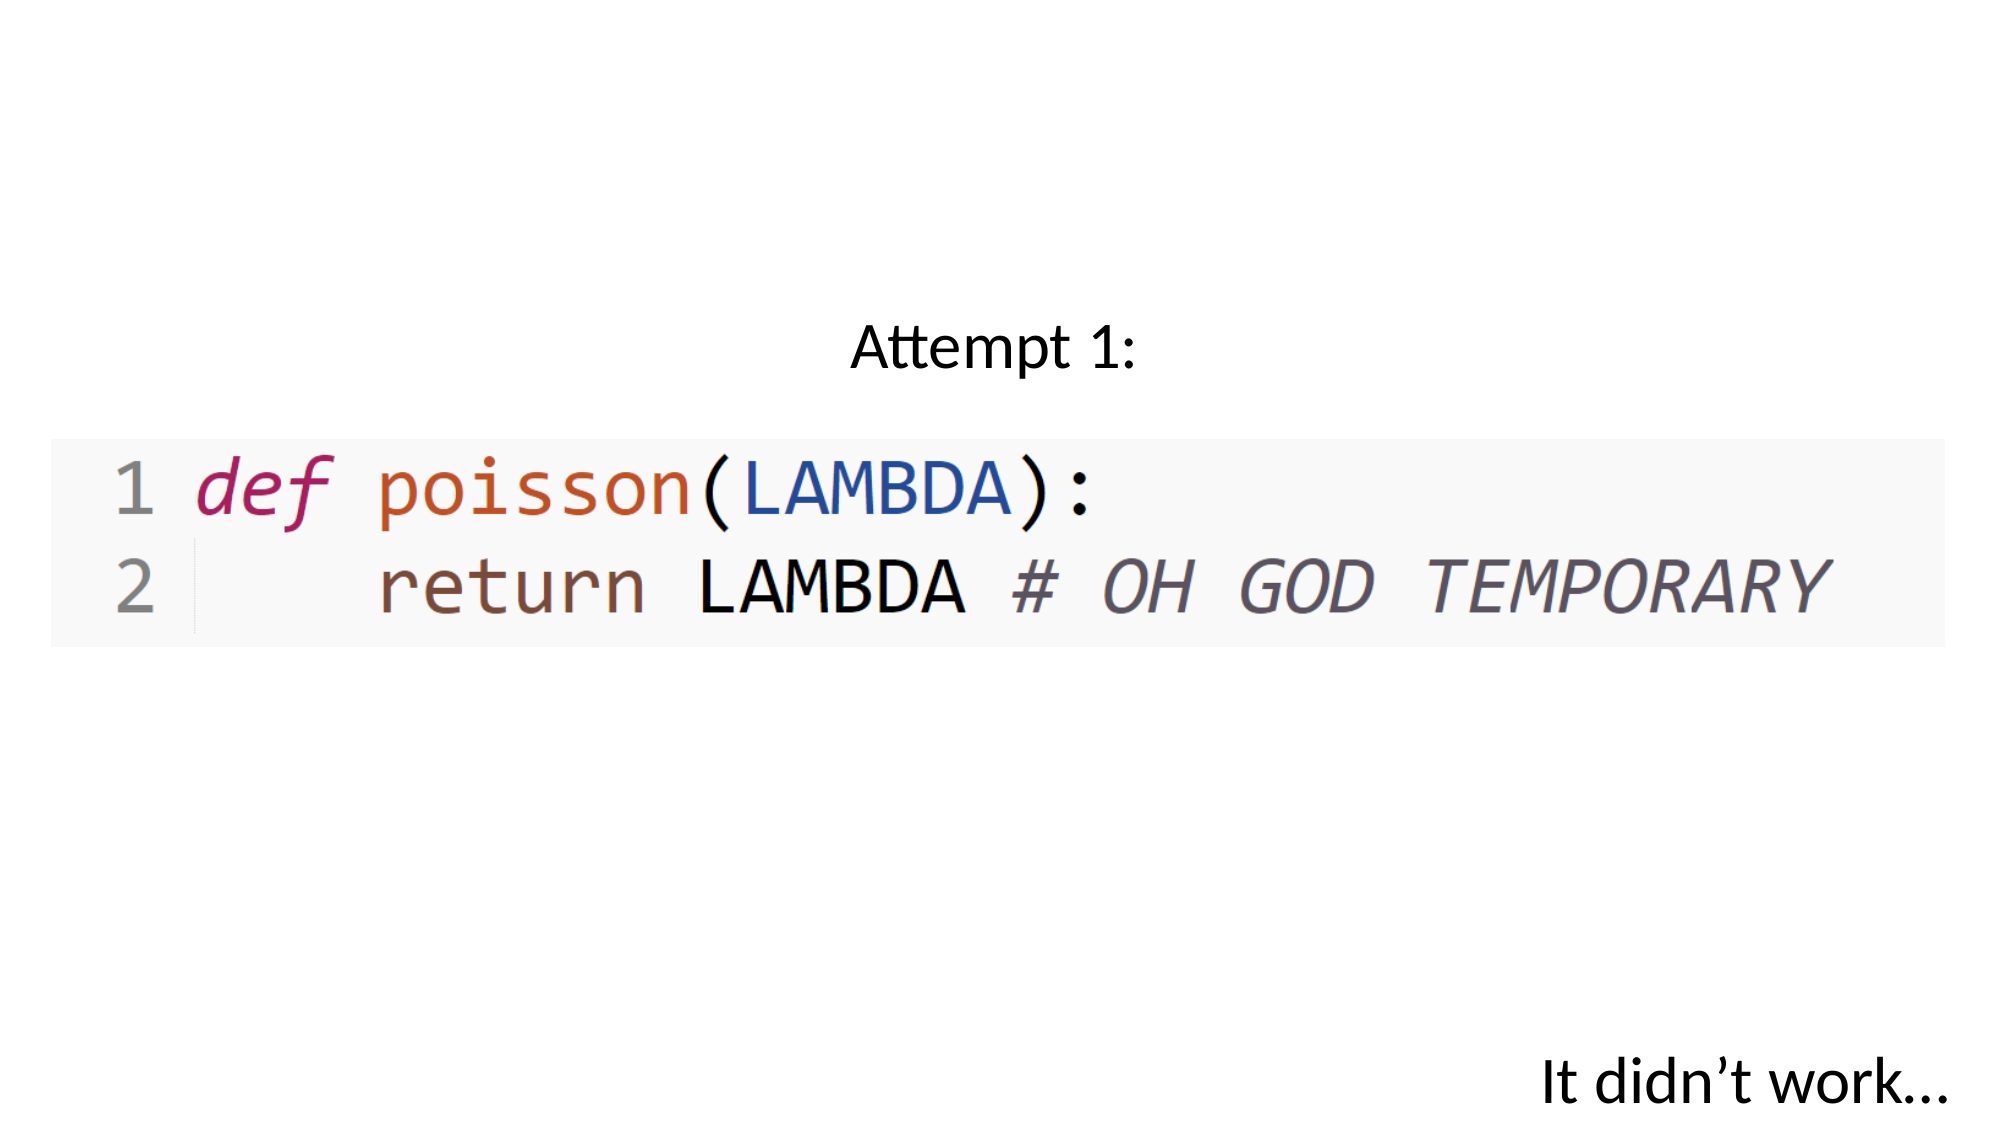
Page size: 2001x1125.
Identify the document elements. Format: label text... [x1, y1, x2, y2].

text_box It didn’t work… [1525, 1029, 1966, 1124]
picture [51, 439, 1945, 647]
text_box Attempt 1: [835, 294, 1154, 390]
